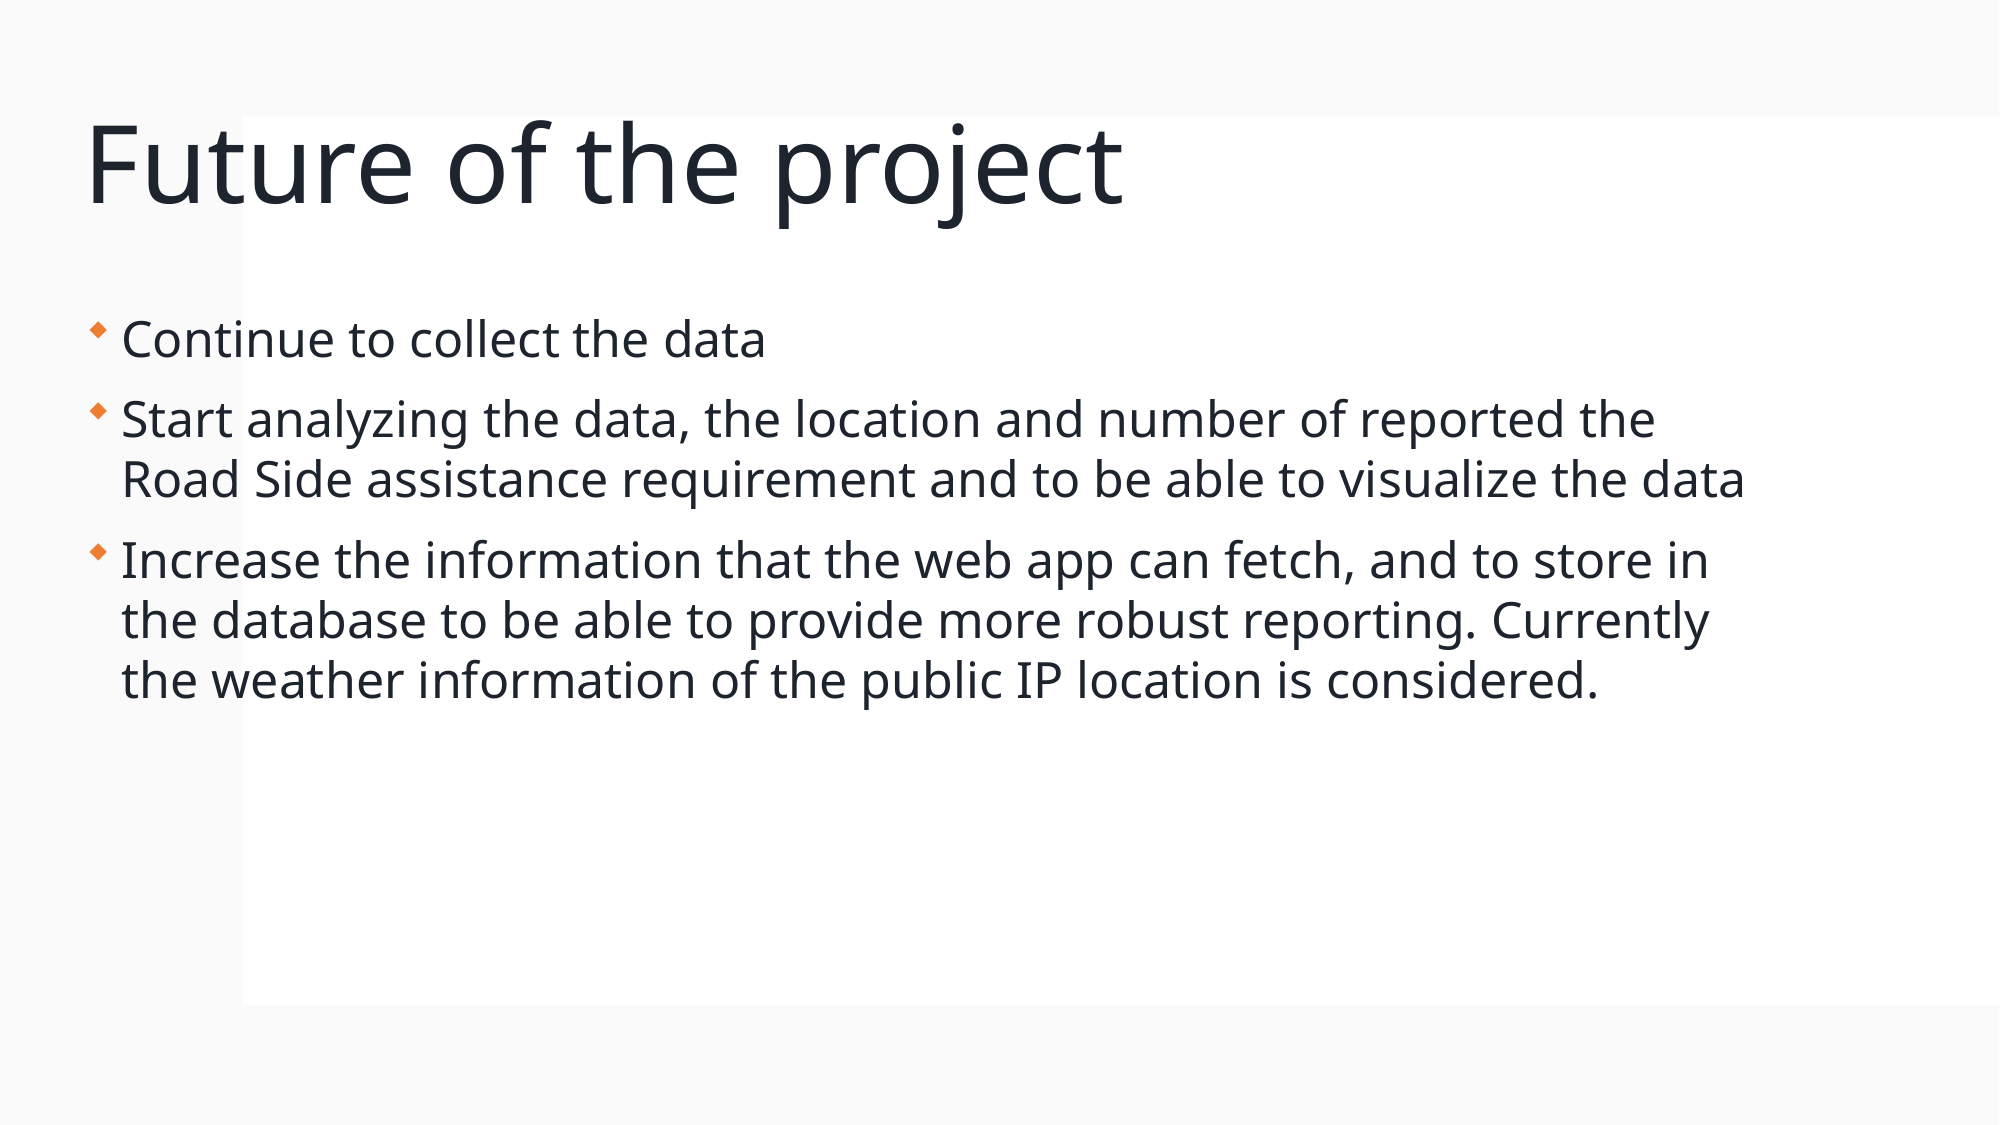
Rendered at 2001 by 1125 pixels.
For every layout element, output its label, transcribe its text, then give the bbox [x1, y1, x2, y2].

list Continue to collect the data Start analyzing the data, the location and number of reported the Road Side assistance requirement and to be able to visualize the data Increase the information that the web app can fetch, and to store in the database to be able to provide more robust reporting. Currently the weather information of the public IP location is considered. [68, 299, 1799, 990]
title Future of the project [68, 59, 1799, 278]
